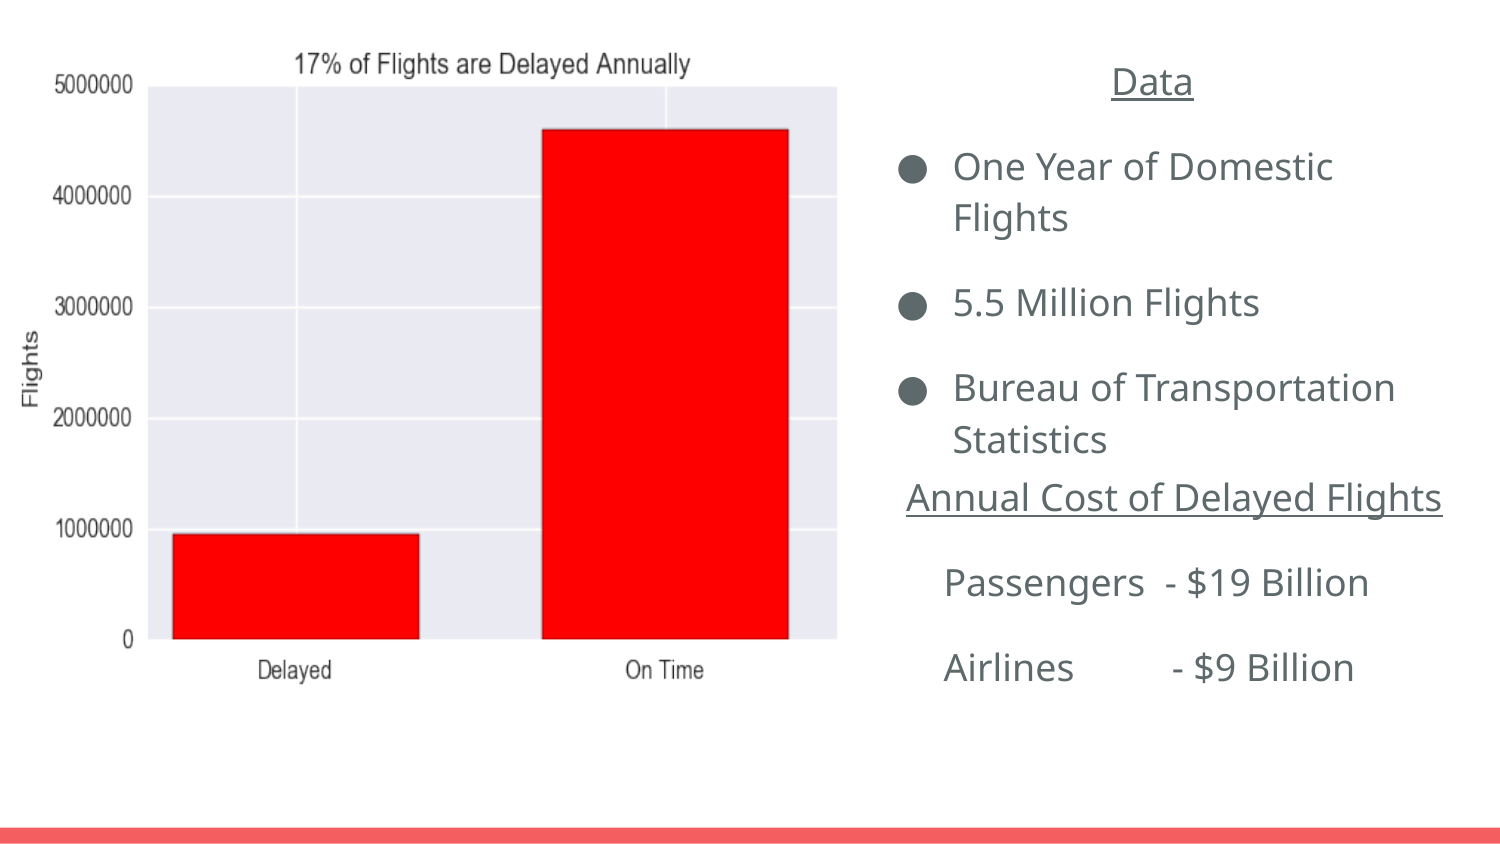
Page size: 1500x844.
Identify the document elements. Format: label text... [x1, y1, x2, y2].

picture [7, 35, 851, 702]
text_box Data One Year of Domestic Flights 5.5 Million Flights Bureau of Transportation Statistics [862, 35, 1443, 399]
list Annual Cost of Delayed Flights Passengers - $19 Billion Airlines - $9 Billion [891, 452, 1500, 761]
